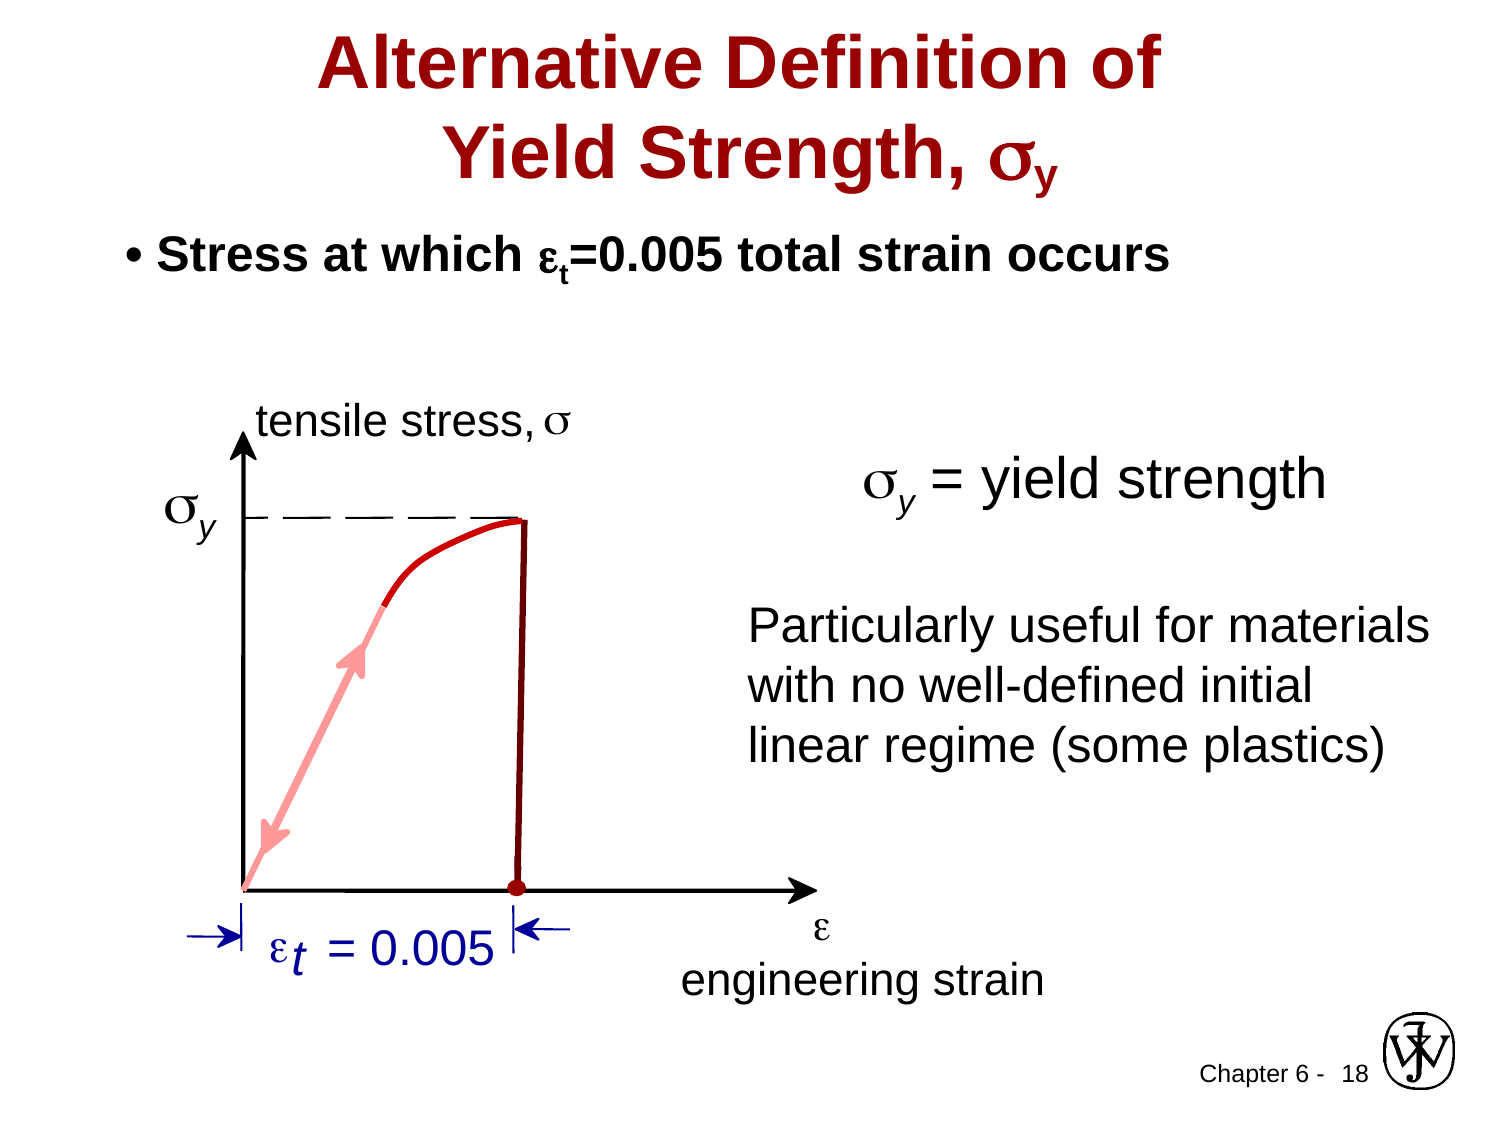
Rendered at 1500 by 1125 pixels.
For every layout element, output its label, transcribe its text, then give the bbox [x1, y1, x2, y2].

picture [1383, 1012, 1455, 1090]
text_box sy [163, 465, 216, 546]
text_box y = yield strength [847, 433, 1421, 528]
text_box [242, 606, 384, 891]
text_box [186, 925, 242, 948]
text_box • Stress at which et=0.005 total strain occurs [125, 221, 1500, 291]
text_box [517, 519, 525, 887]
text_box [242, 877, 817, 904]
text_box s [543, 388, 572, 444]
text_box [230, 431, 256, 889]
text_box t [291, 925, 306, 986]
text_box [515, 918, 570, 940]
text_box [383, 521, 514, 607]
text_box Particularly useful for materials with no well-defined initial linear regime (some plastics) [732, 585, 1460, 780]
text_box e [813, 894, 833, 950]
text_box = 0.005 [313, 915, 496, 976]
slide_number 18 [1258, 1050, 1453, 1110]
text_box e [268, 912, 291, 973]
title Alternative Definition of Yield Strength, sy [112, 62, 1388, 150]
text_box tensile stress, [255, 390, 549, 446]
text_box engineering strain [680, 950, 1059, 1005]
